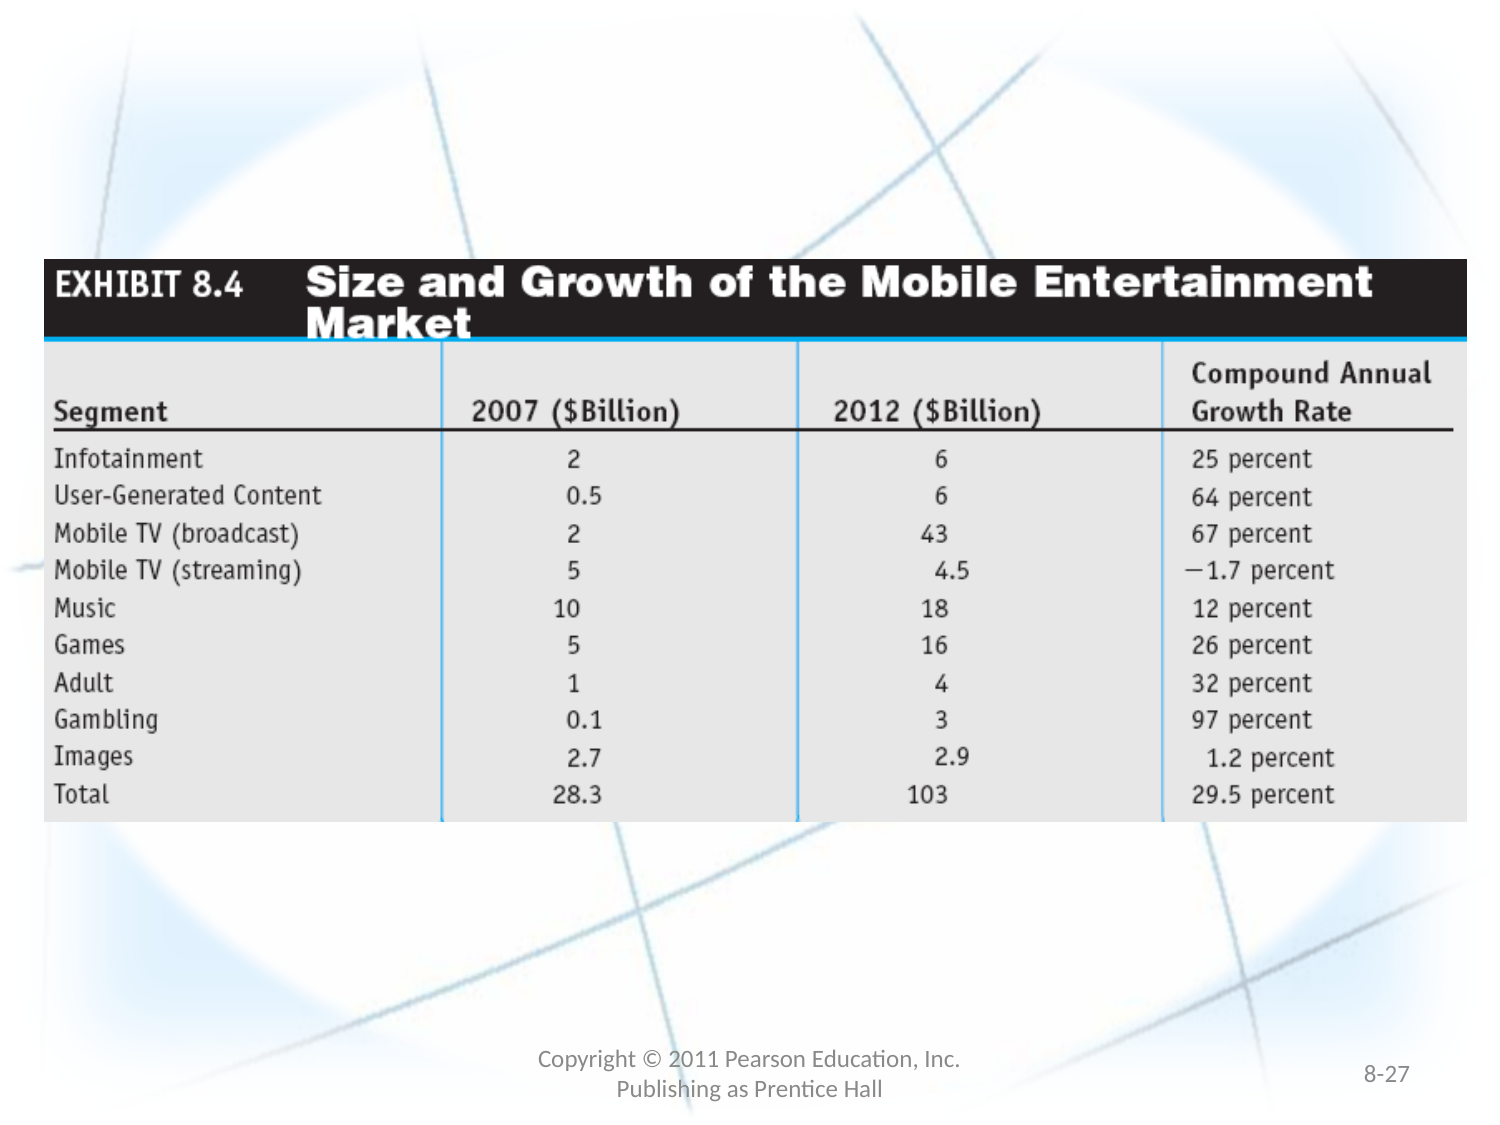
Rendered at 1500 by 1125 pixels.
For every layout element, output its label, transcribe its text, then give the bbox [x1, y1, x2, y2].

picture [0, 0, 1500, 1125]
slide_number 8-26 [1074, 1042, 1425, 1103]
footer Copyright © 2011 Pearson Education, Inc. Publishing as Prentice Hall [512, 1042, 988, 1103]
